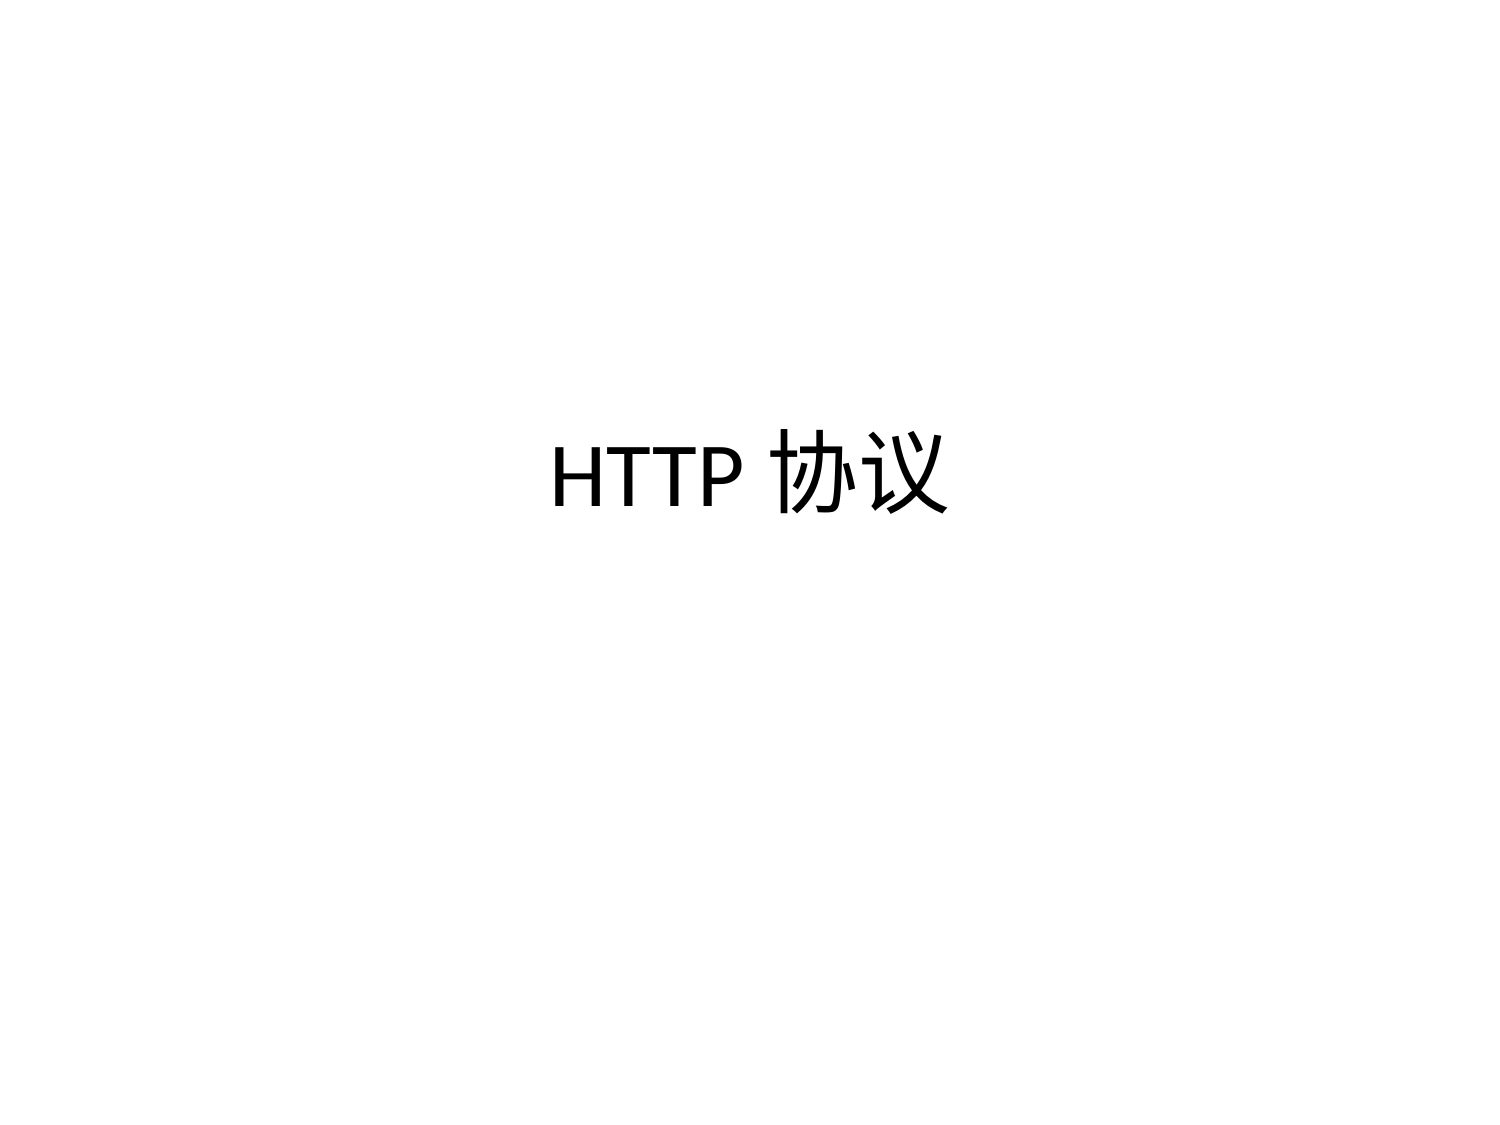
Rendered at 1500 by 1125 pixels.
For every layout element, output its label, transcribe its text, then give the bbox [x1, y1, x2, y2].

title HTTP协议 [112, 349, 1388, 591]
